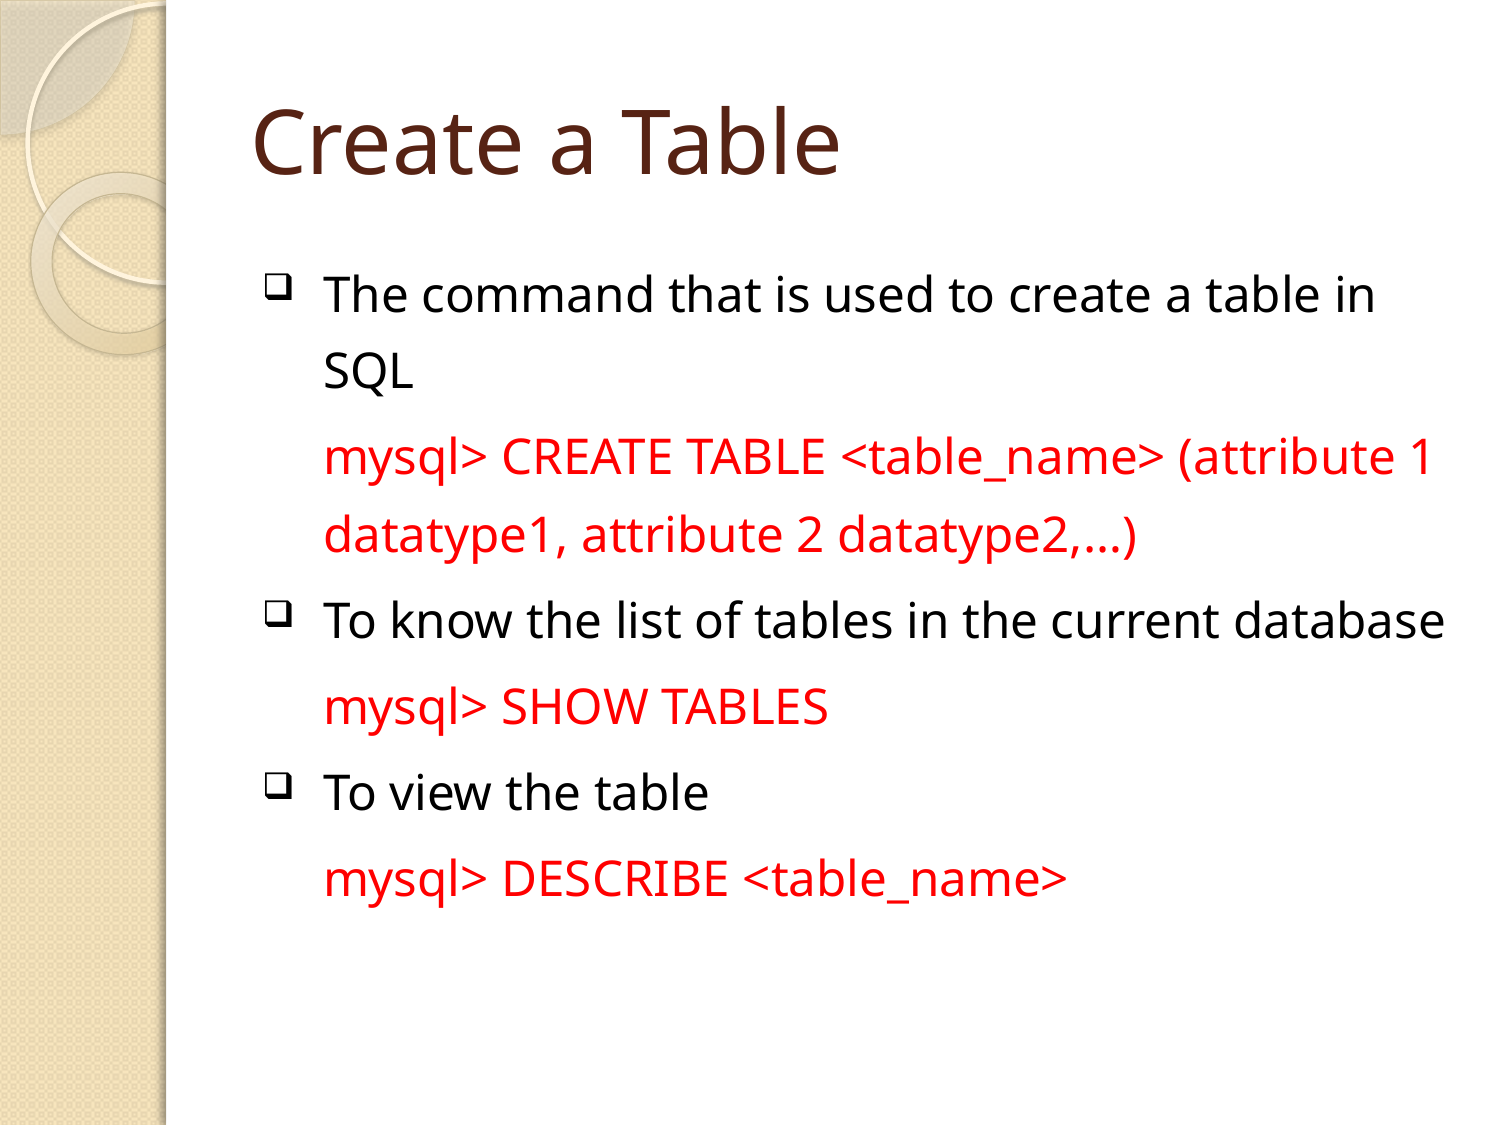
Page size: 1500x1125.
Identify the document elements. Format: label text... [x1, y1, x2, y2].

list The command that is used to create a table in SQL mysql> CREATE TABLE <table_name> (attribute 1 datatype1, attribute 2 datatype2,…) To know the list of tables in the current database mysql> SHOW TABLES To view the table mysql> DESCRIBE <table_name> [235, 237, 1466, 1025]
title Create a Table [235, 45, 1466, 233]
